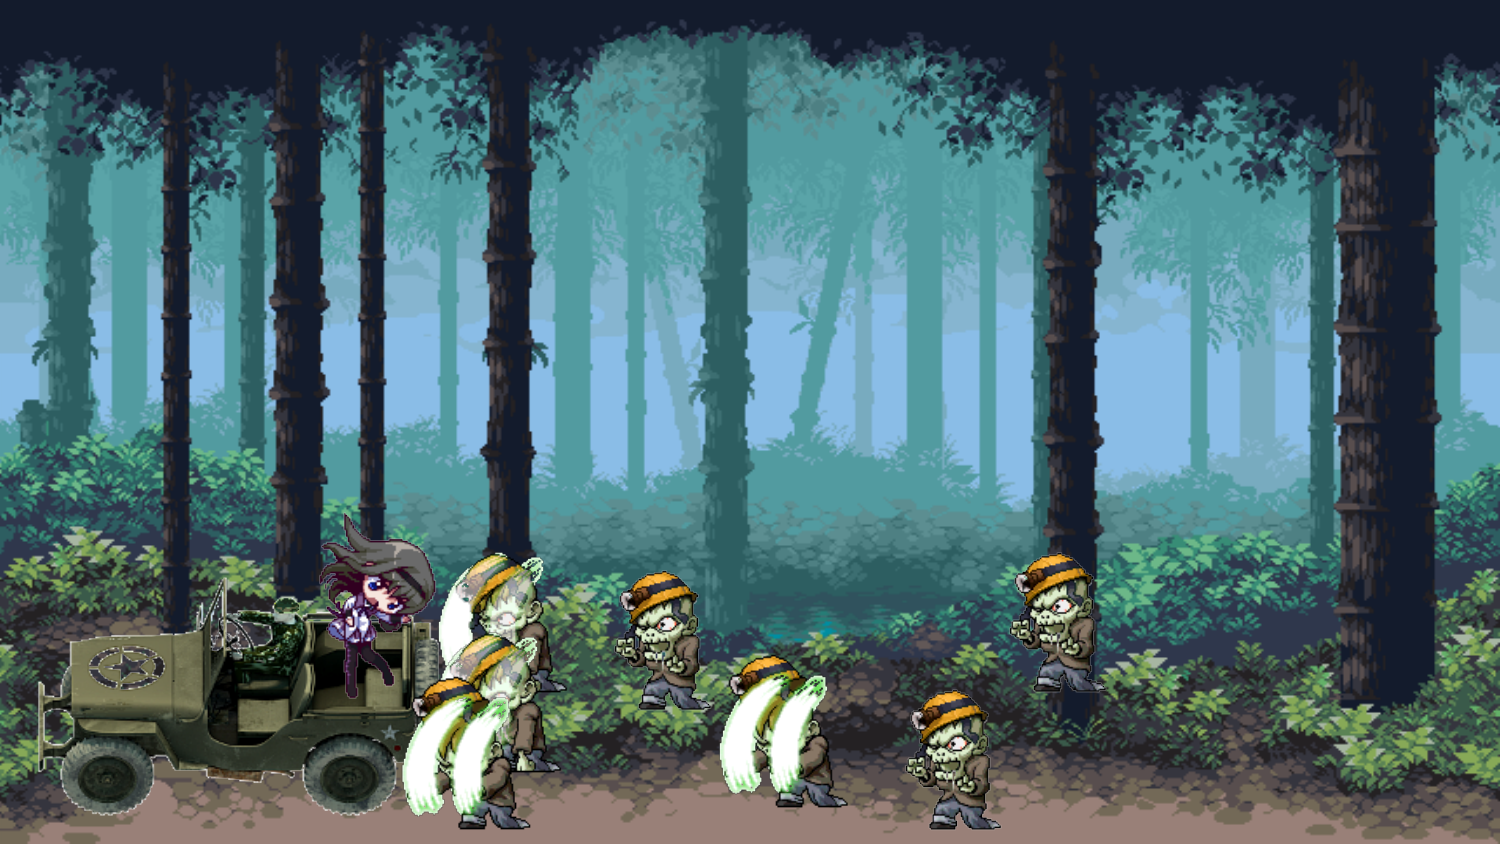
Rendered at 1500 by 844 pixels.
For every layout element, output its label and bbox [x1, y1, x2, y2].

picture [0, 0, 1500, 844]
text_box [430, 132, 1387, 275]
